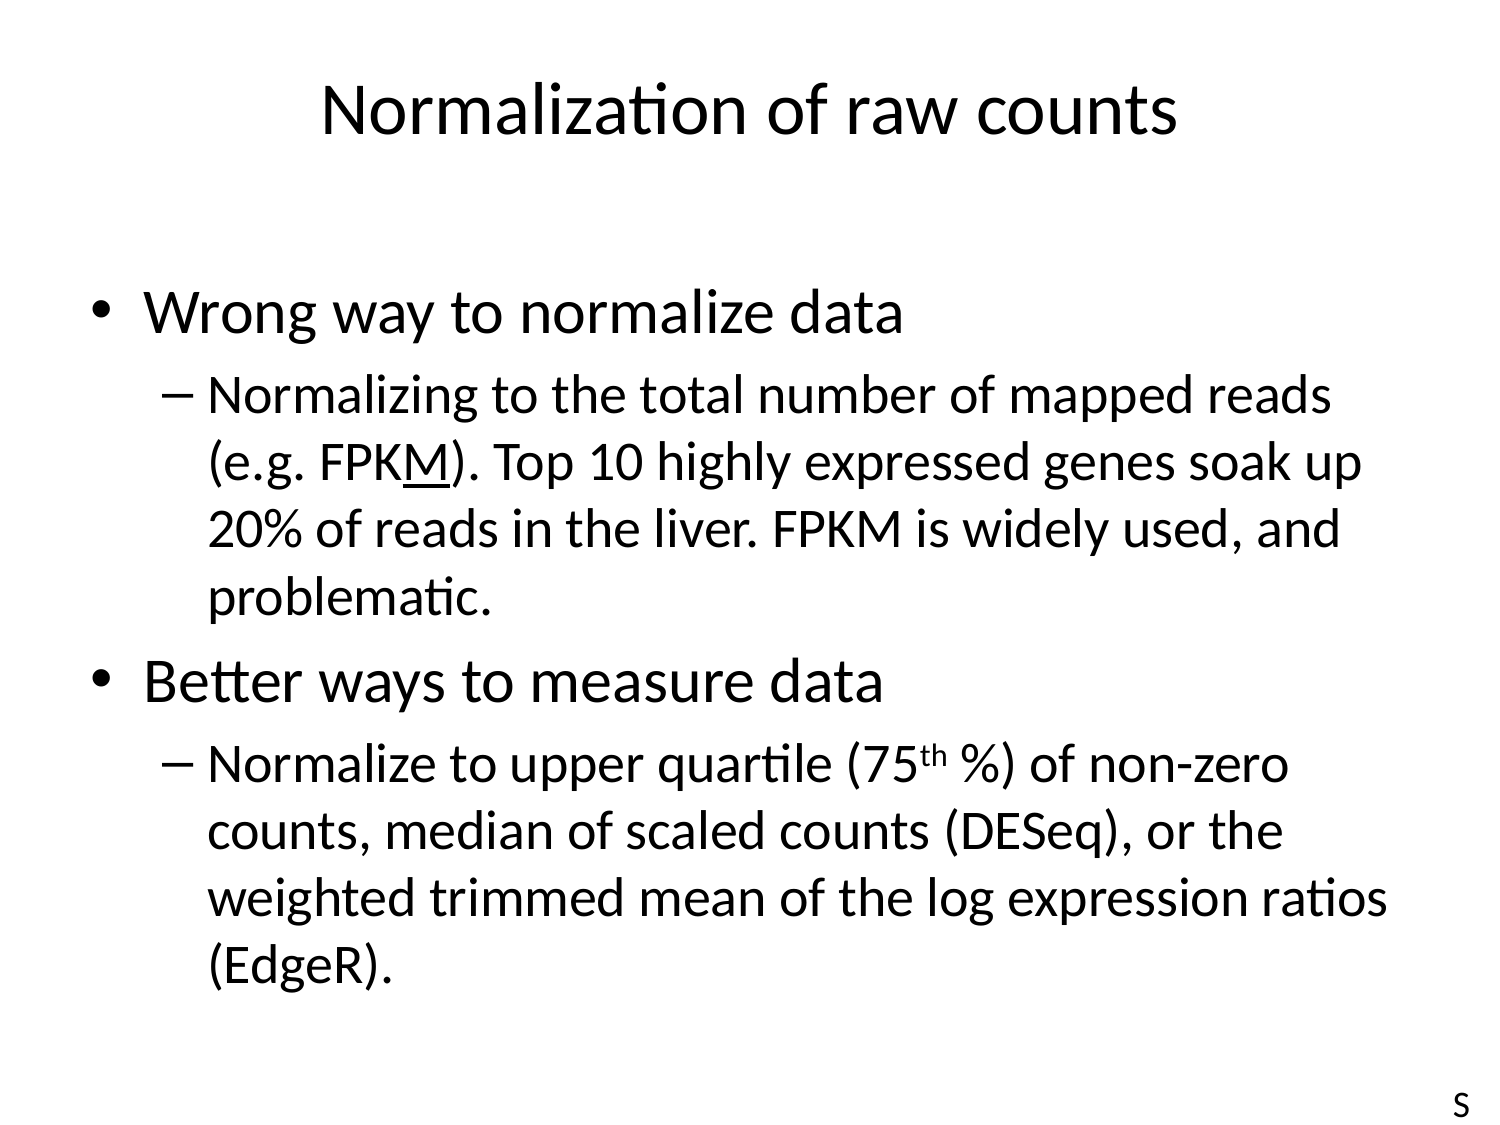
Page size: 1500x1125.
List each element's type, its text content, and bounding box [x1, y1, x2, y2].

text_box S [1438, 1072, 1486, 1125]
title Normalization of raw counts [75, 10, 1425, 199]
list Wrong way to normalize data Normalizing to the total number of mapped reads (e.g. FPKM). Top 10 highly expressed genes soak up 20% of reads in the liver. FPKM is widely used, and problematic. Better ways to measure data Normalize to upper quartile (75th %) of non-zero counts, median of scaled counts (DESeq), or the weighted trimmed mean of the log expression ratios (EdgeR). [75, 262, 1425, 1005]
